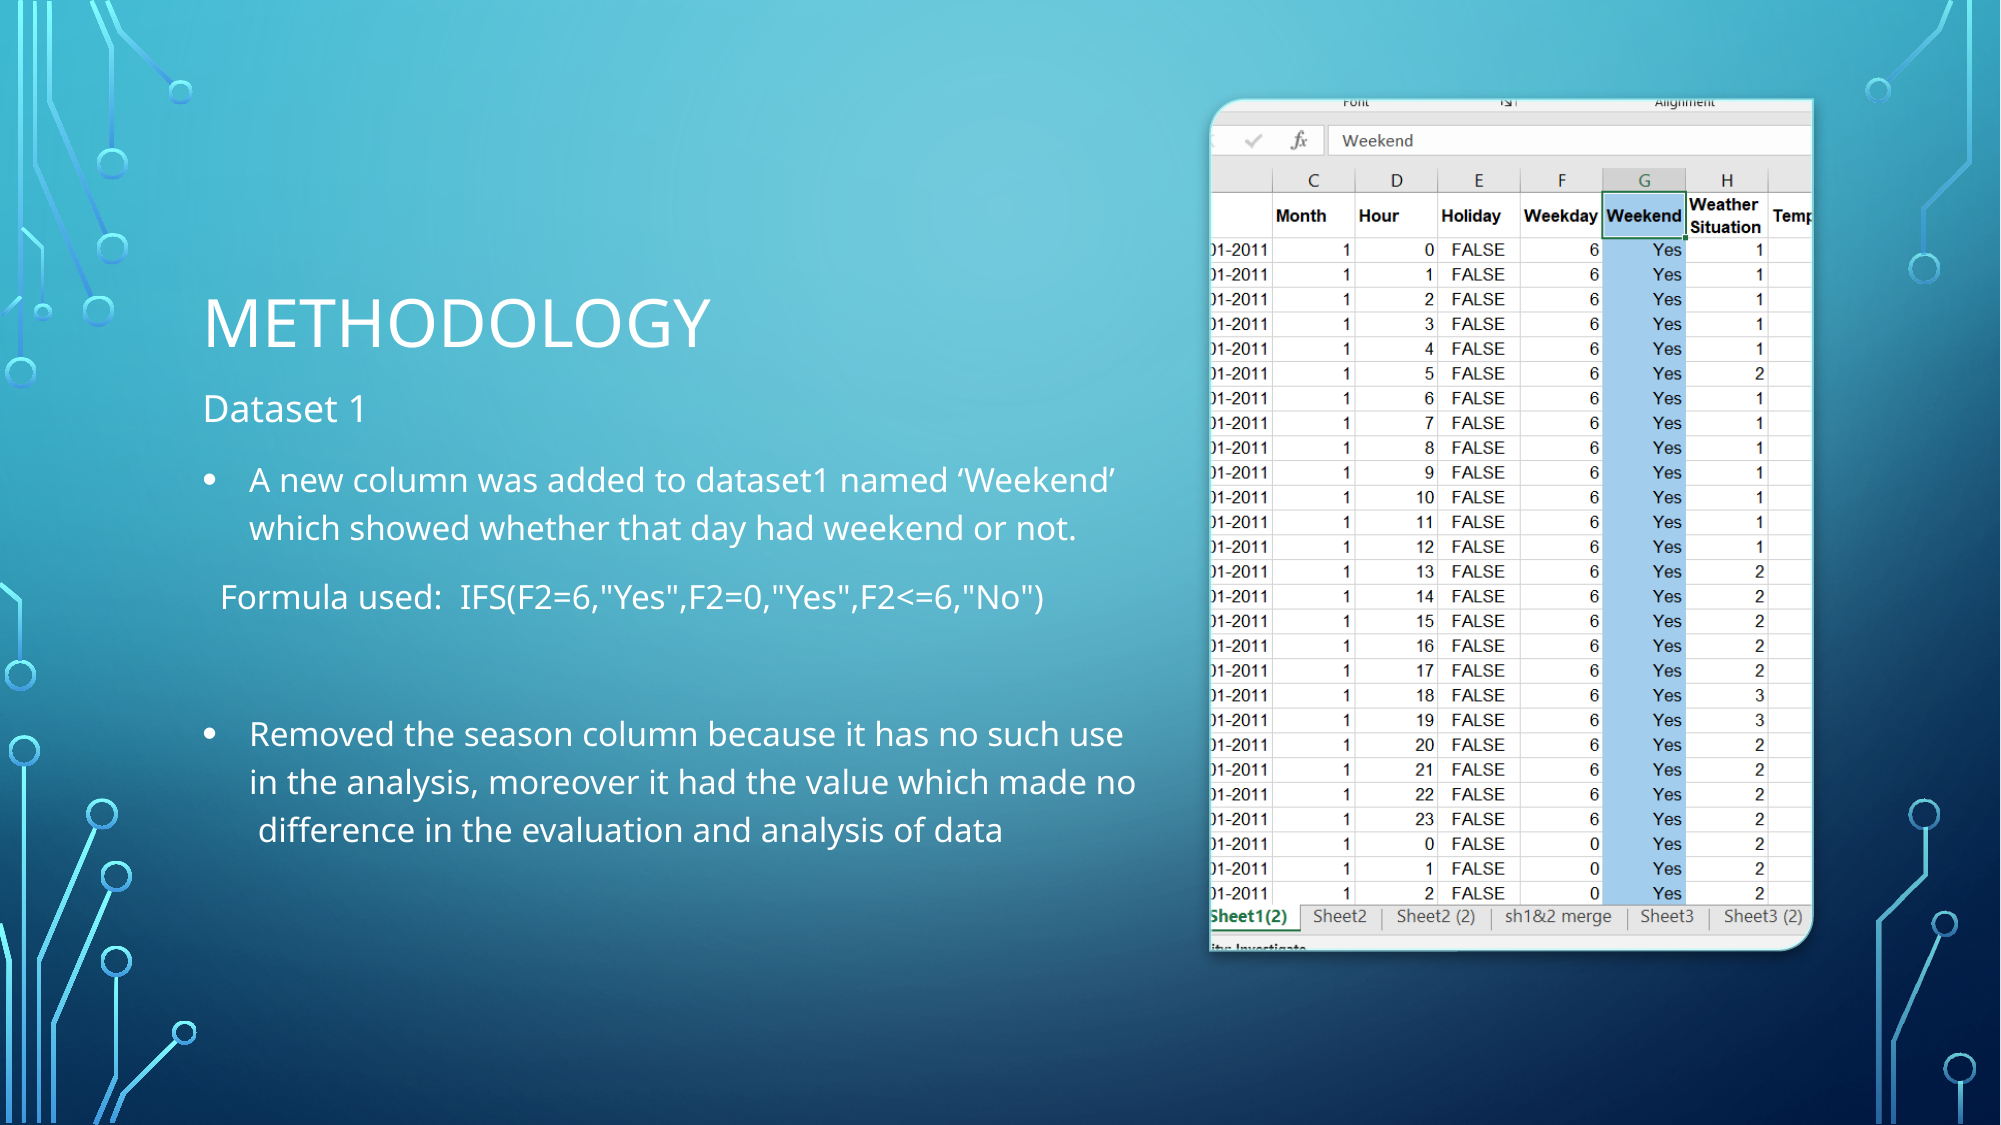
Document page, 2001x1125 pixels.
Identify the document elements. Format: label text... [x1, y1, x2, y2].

list Dataset 1 A new column was added to dataset1 named ‘Weekend’ which showed whether that day had weekend or not. Formula used: IFS(F2=6,"Yes",F2=0,"Yes",F2<=6,"No") Removed the season column because it has no such use in the analysis, moreover it had the value which made no difference in the evaluation and analysis of data [187, 369, 1161, 950]
picture [1210, 99, 1813, 951]
title Methodology [187, 99, 1161, 369]
